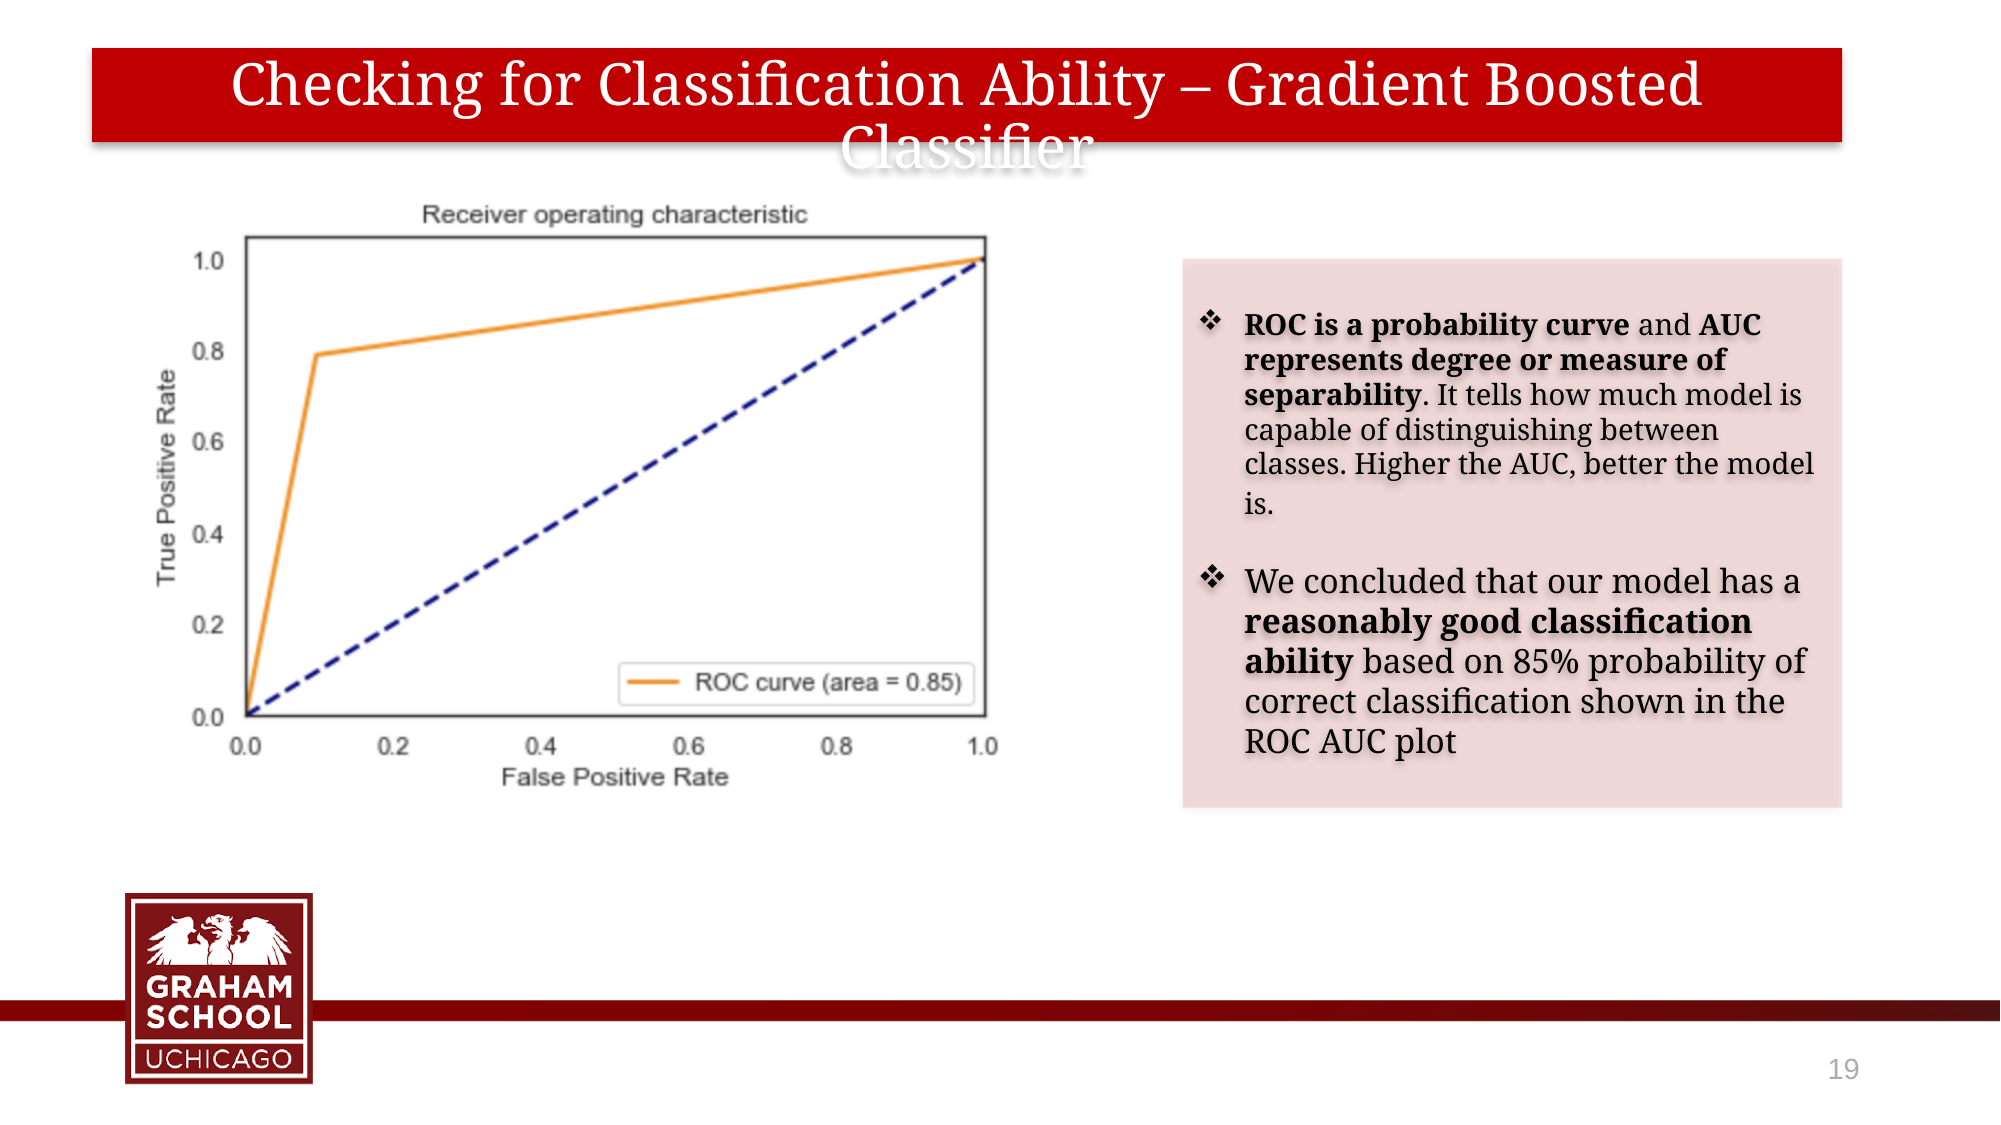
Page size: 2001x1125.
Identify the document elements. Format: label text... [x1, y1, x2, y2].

text_box ROC is a probability curve and AUC represents degree or measure of separability. It tells how much model is capable of distinguishing between classes. Higher the AUC, better the model is. We concluded that our model has a reasonably good classification ability based on 85% probability of correct classification shown in the ROC AUC plot [1182, 258, 1843, 808]
text_box Checking for Classification Ability – Gradient Boosted Classifier [92, 48, 1843, 143]
picture [0, 0, 2000, 1125]
slide_number 18 [1412, 1042, 1875, 1103]
